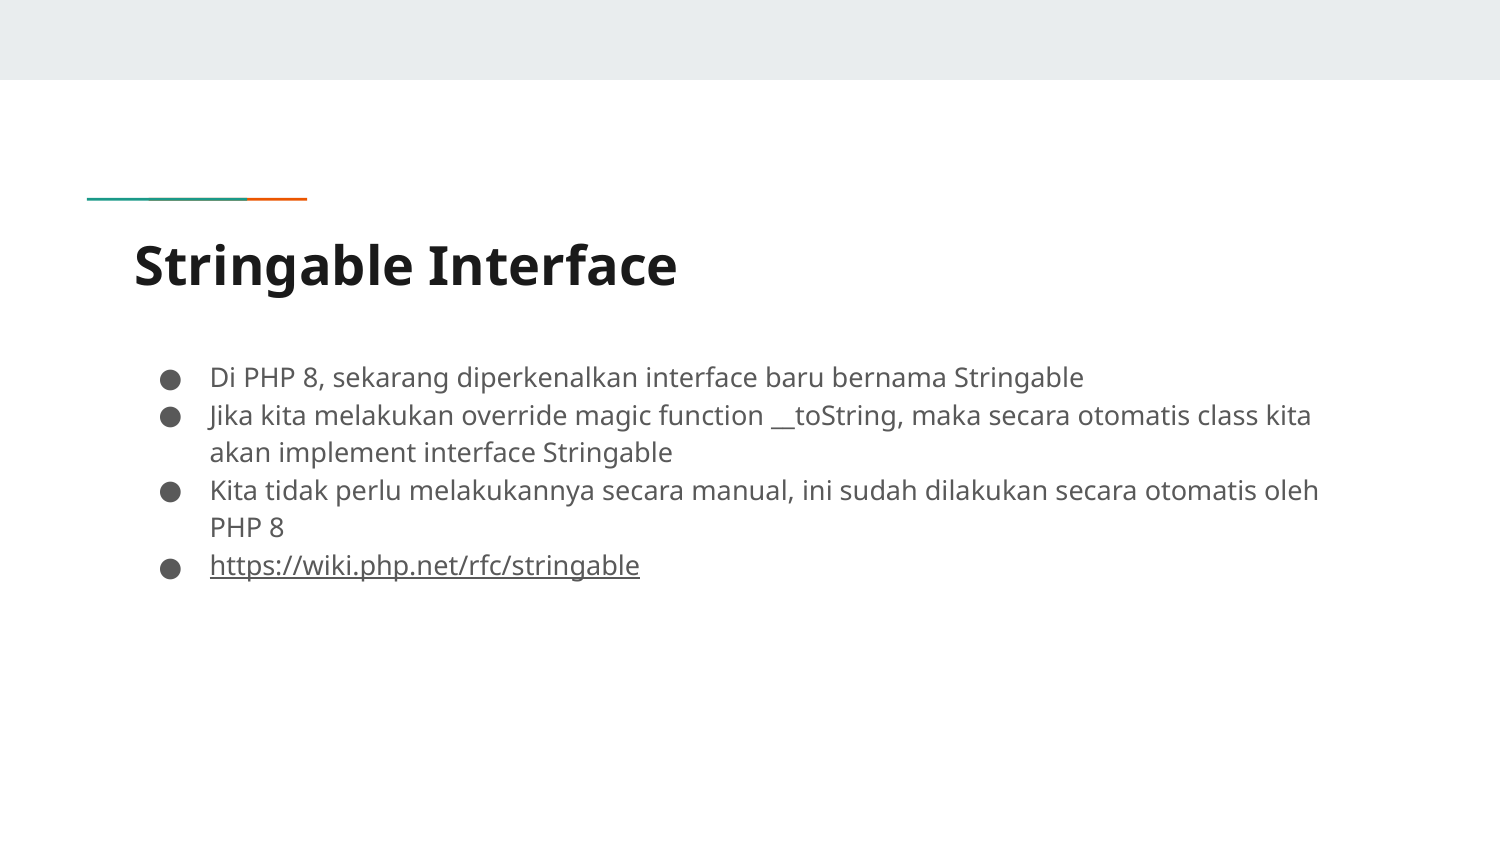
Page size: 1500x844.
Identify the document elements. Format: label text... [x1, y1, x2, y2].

title Stringable Interface [119, 216, 1381, 305]
list Di PHP 8, sekarang diperkenalkan interface baru bernama Stringable Jika kita melakukan override magic function __toString, maka secara otomatis class kita akan implement interface Stringable Kita tidak perlu melakukannya secara manual, ini sudah dilakukan secara otomatis oleh PHP 8 https://wiki.php.net/rfc/stringable [119, 341, 1381, 712]
